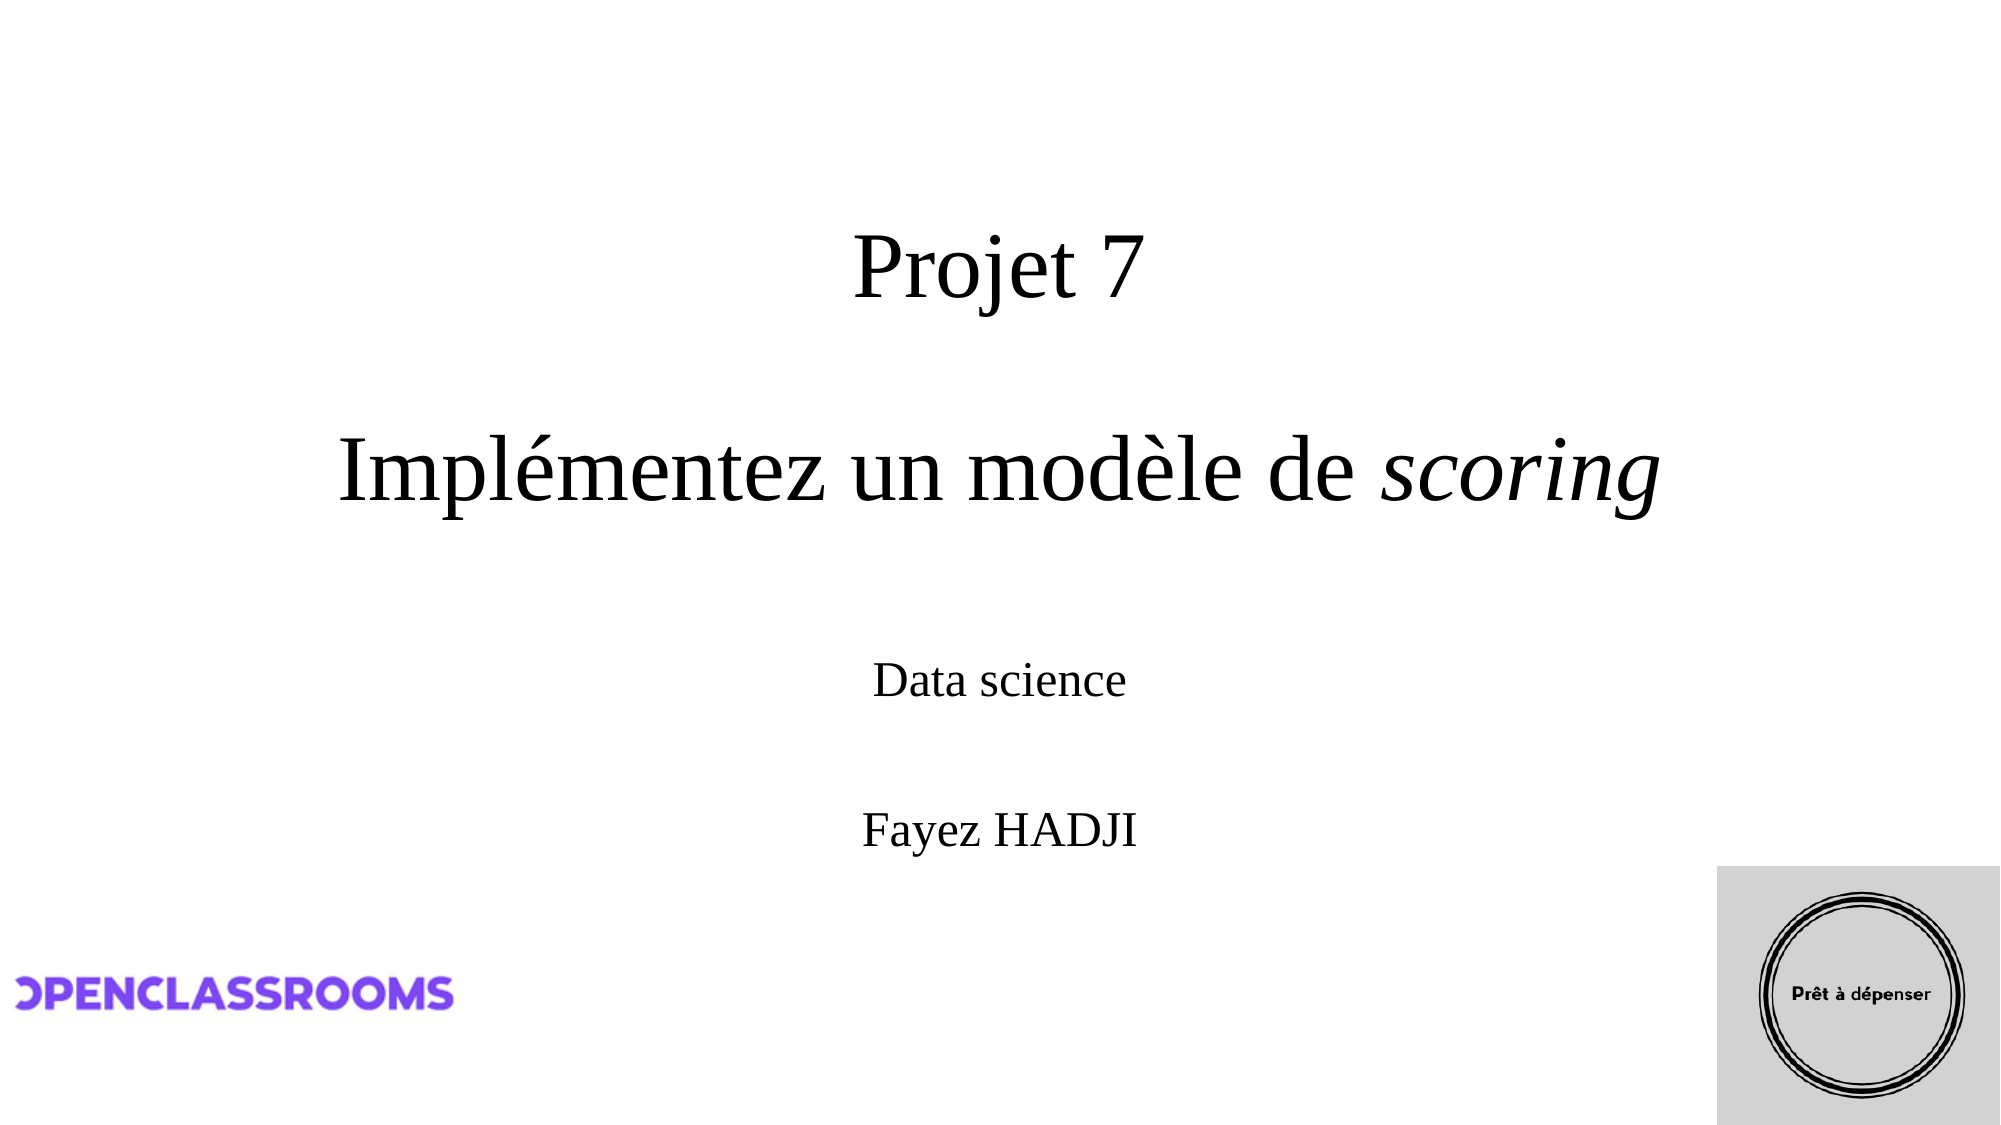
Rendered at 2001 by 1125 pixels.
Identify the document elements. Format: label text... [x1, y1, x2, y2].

picture [0, 862, 469, 1125]
picture [1717, 866, 2000, 1125]
subtitle Data science Fayez HADJI [249, 645, 1750, 898]
title Projet 7 Implémentez un modèle de scoring [249, 206, 1750, 529]
